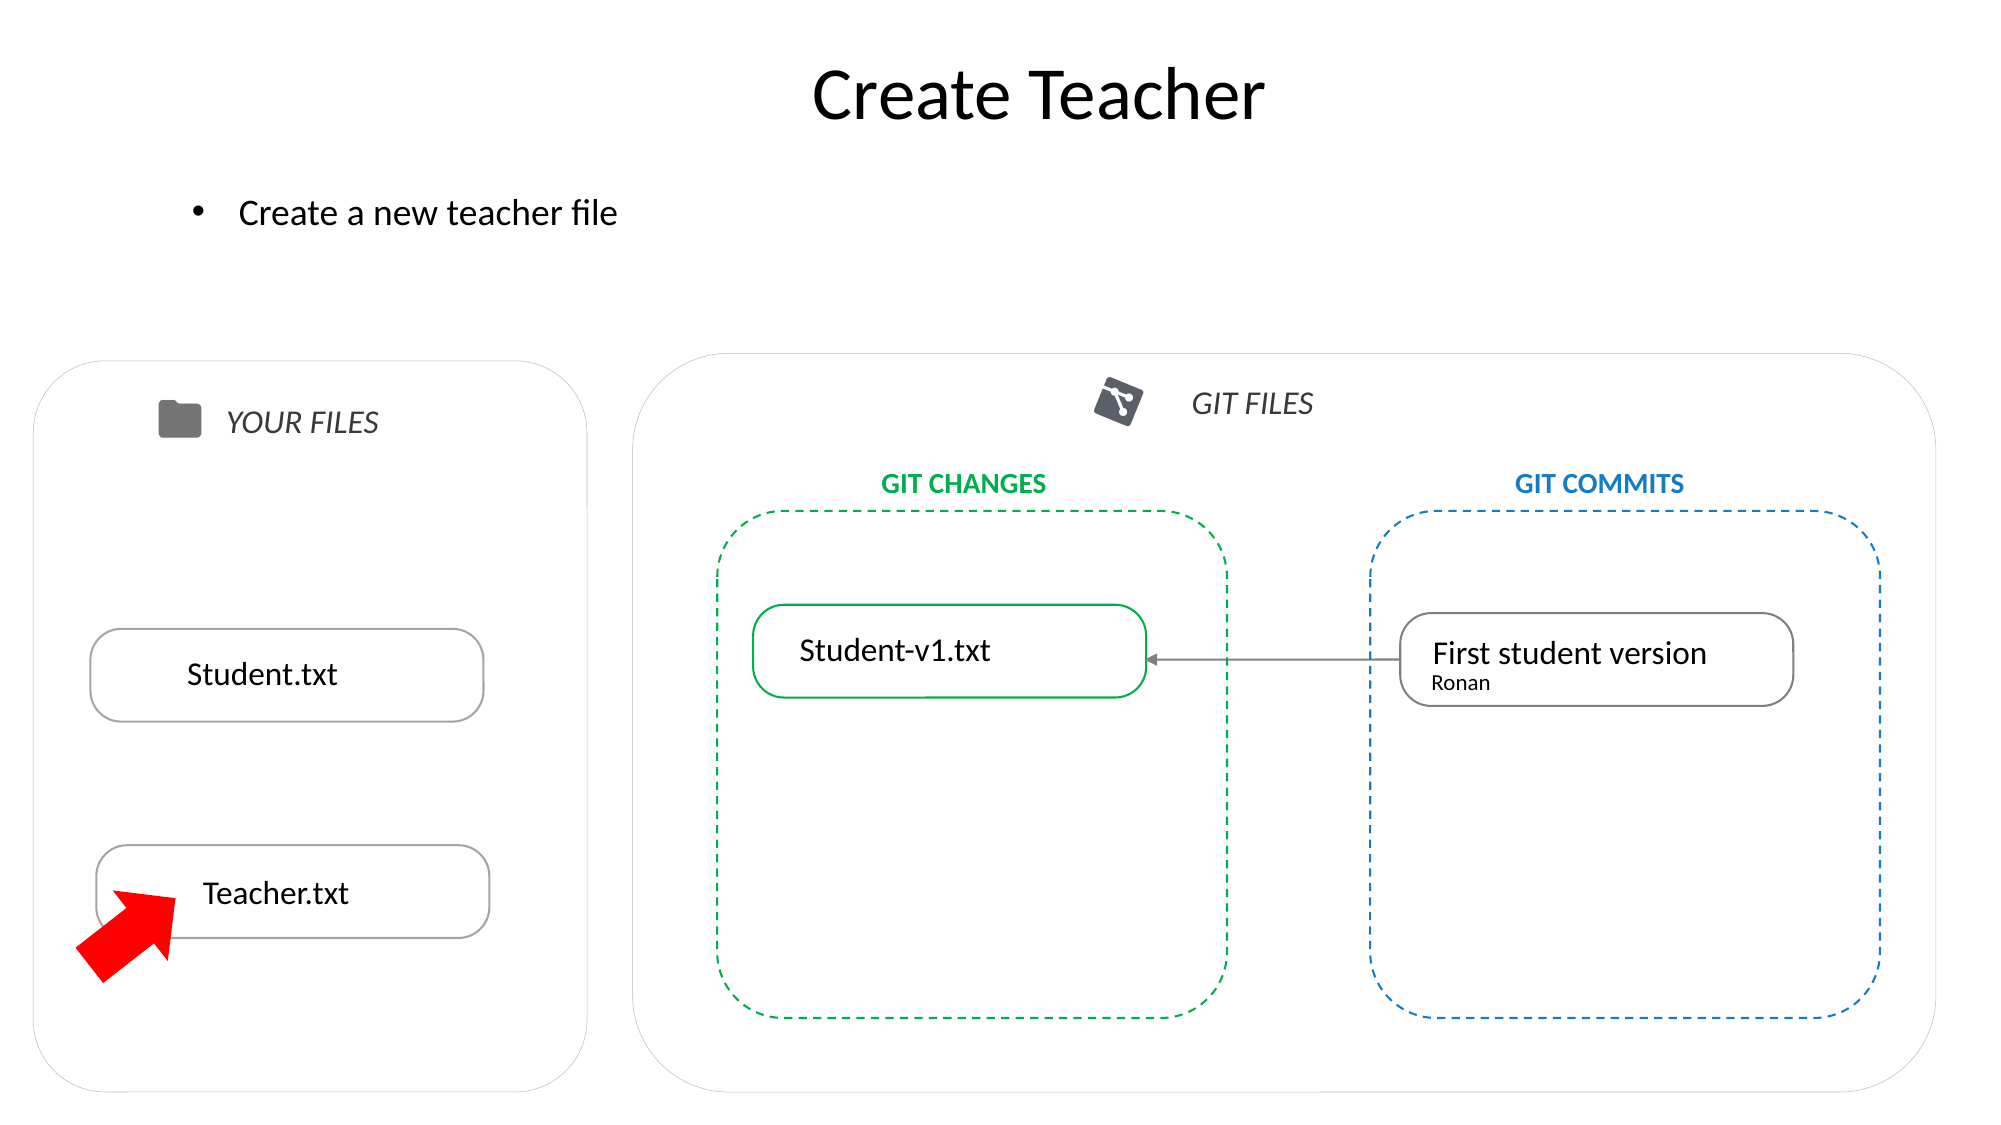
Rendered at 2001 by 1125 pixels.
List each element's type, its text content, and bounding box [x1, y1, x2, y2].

text_box [95, 844, 491, 940]
text_box [631, 352, 1937, 1094]
text_box [1369, 509, 1882, 1020]
text_box Create Teacher [798, 36, 1283, 142]
text_box [32, 359, 589, 1094]
text_box GIT COMMITS [1500, 456, 1700, 507]
text_box [716, 509, 1229, 1020]
text_box GIT CHANGES [866, 456, 1062, 507]
text_box Teacher.txt [188, 863, 365, 919]
text_box [74, 889, 177, 985]
text_box GIT FILES [1154, 374, 1351, 429]
text_box Create a new teacher file [177, 180, 807, 241]
picture [149, 394, 212, 448]
picture [1092, 375, 1145, 428]
